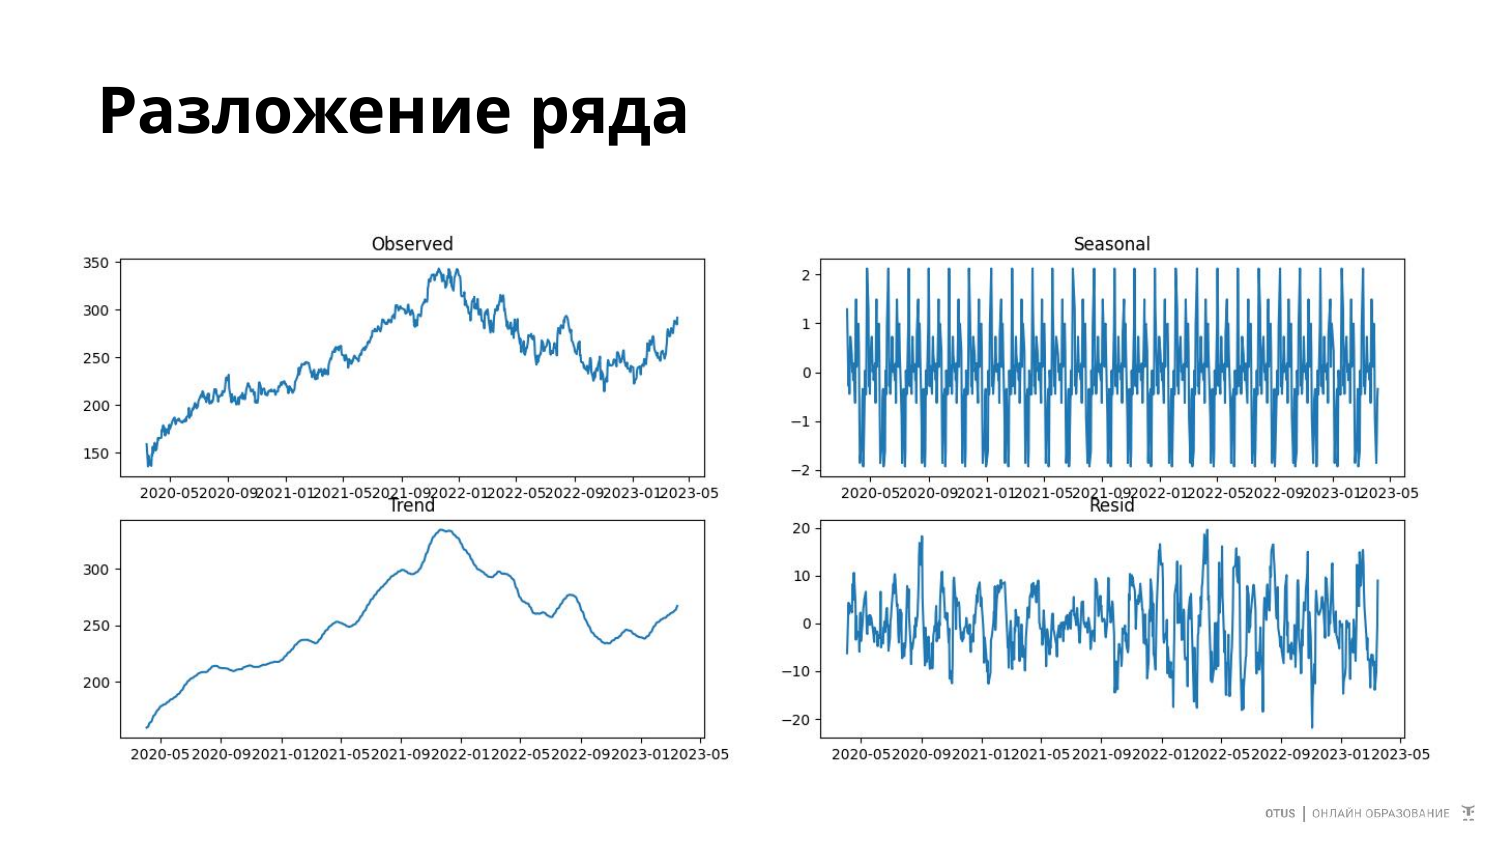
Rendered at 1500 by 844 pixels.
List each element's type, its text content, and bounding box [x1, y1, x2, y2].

title Разложение ряда [82, 54, 1480, 234]
picture [37, 184, 1475, 825]
